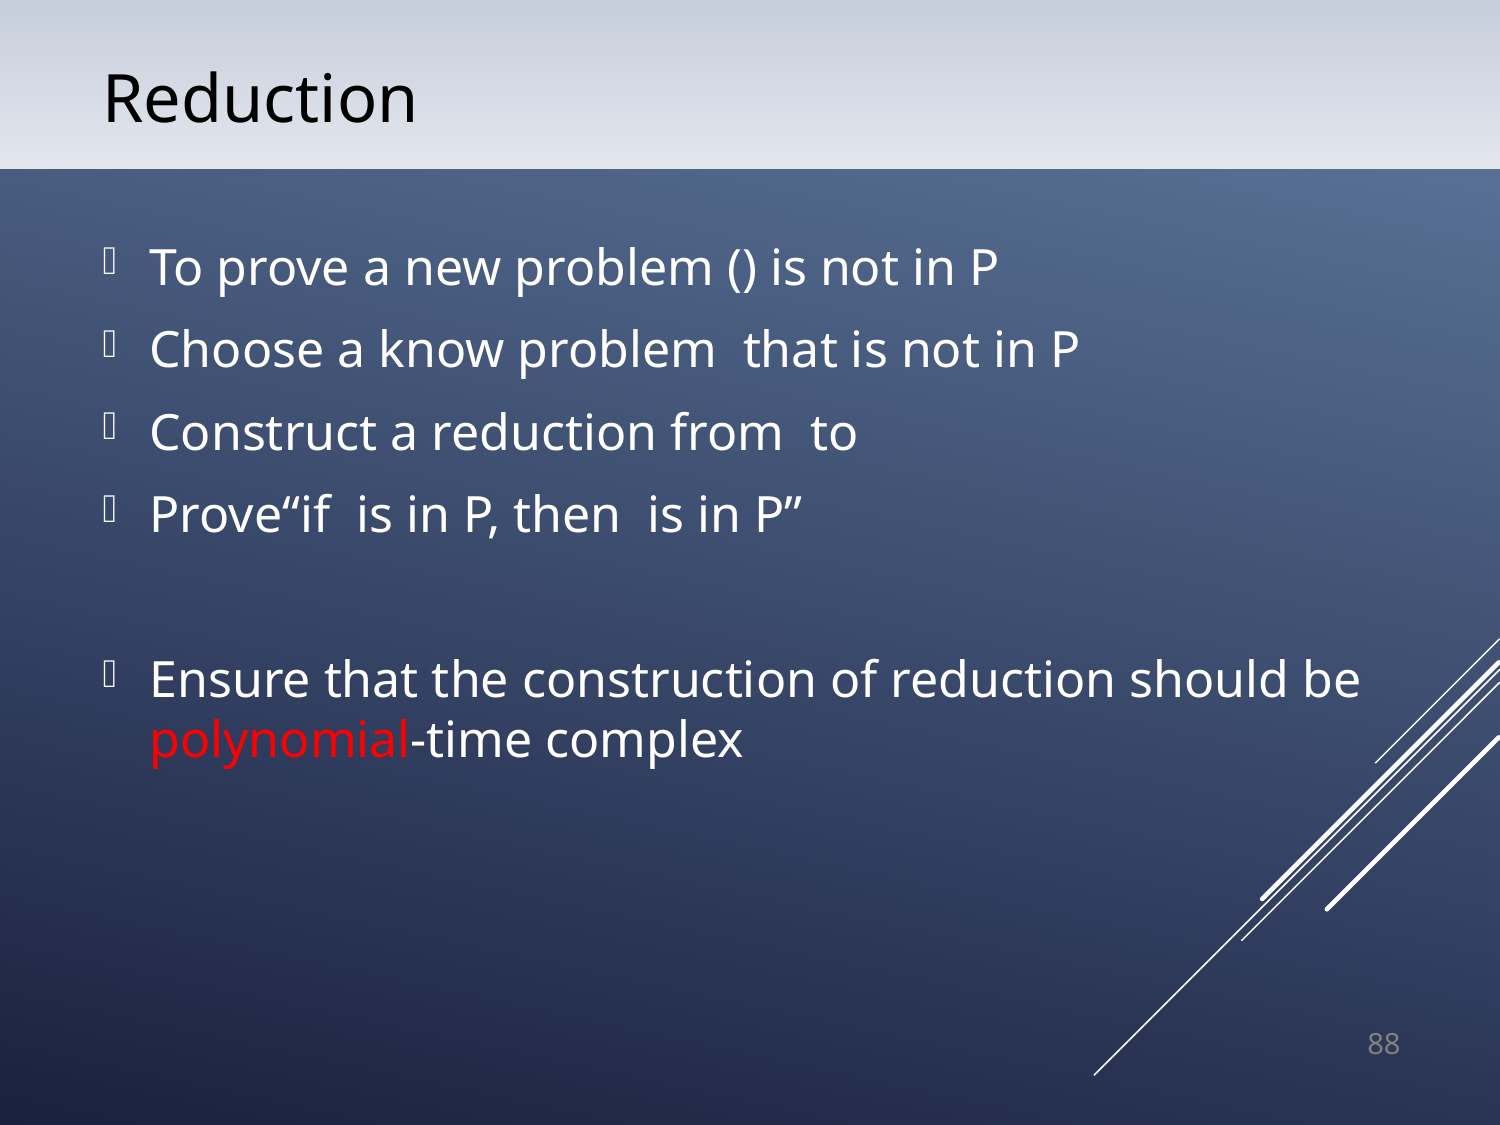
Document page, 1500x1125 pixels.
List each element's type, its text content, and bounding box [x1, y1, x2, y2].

title Reduction [87, 24, 1416, 169]
slide_number 88 [1328, 1002, 1416, 1073]
